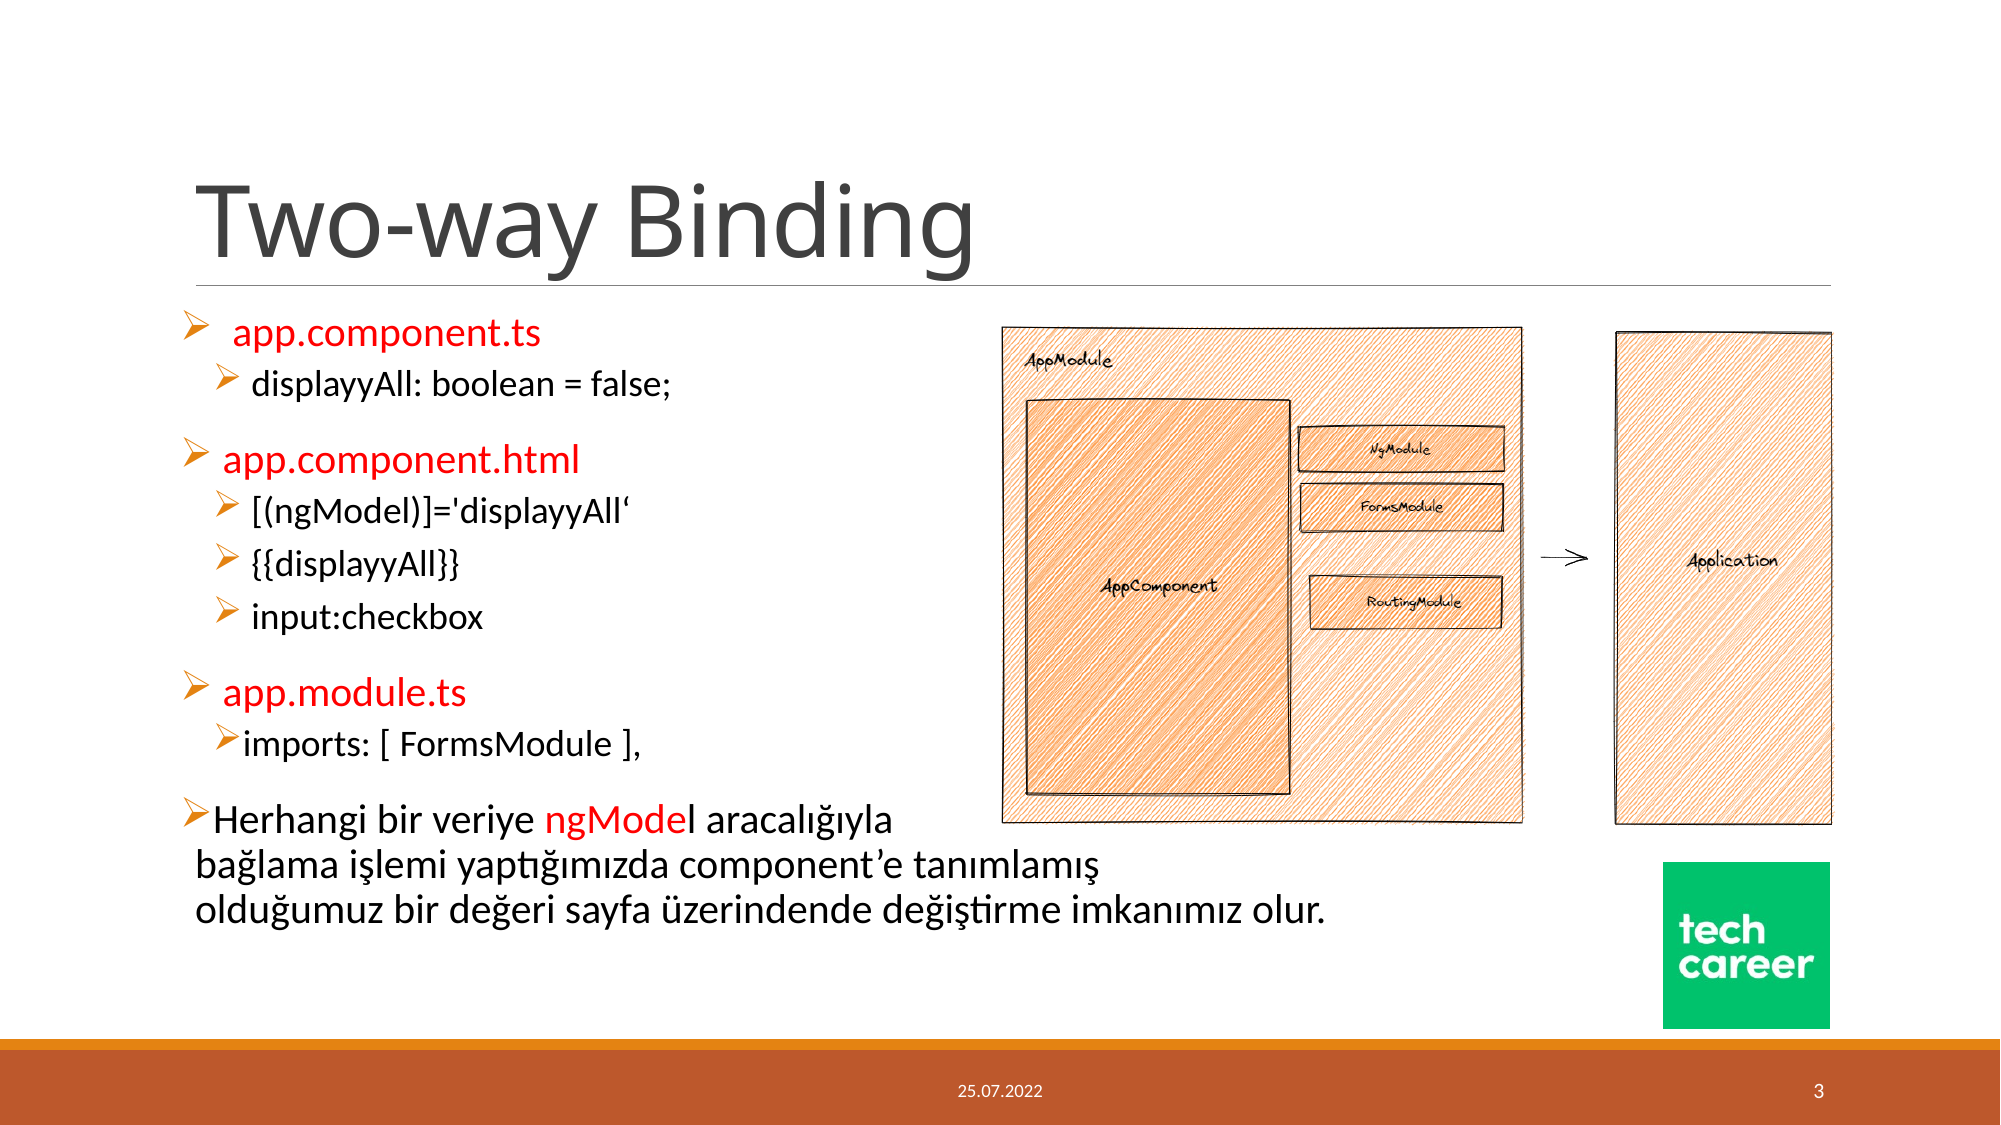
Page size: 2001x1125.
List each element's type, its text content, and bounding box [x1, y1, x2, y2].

title Two-way Binding [180, 47, 1830, 285]
footer 25.07.2022 [604, 1059, 1396, 1120]
picture [993, 318, 1840, 833]
list app.component.ts displayyAll: boolean = false; app.component.html [(ngModel)]='displayyAll‘ {{displayyAll}} input:checkbox app.module.ts imports: [ FormsModule ], Herhangi bir veriye ngModel aracalığıyla bağlama işlemi yaptığımızda component’e tanımlamış olduğumuz bir değeri sayfa üzerindende değiştirme imkanımız olur. [180, 302, 1830, 963]
slide_number 3 [1624, 1059, 1840, 1120]
picture [1662, 862, 1831, 1030]
